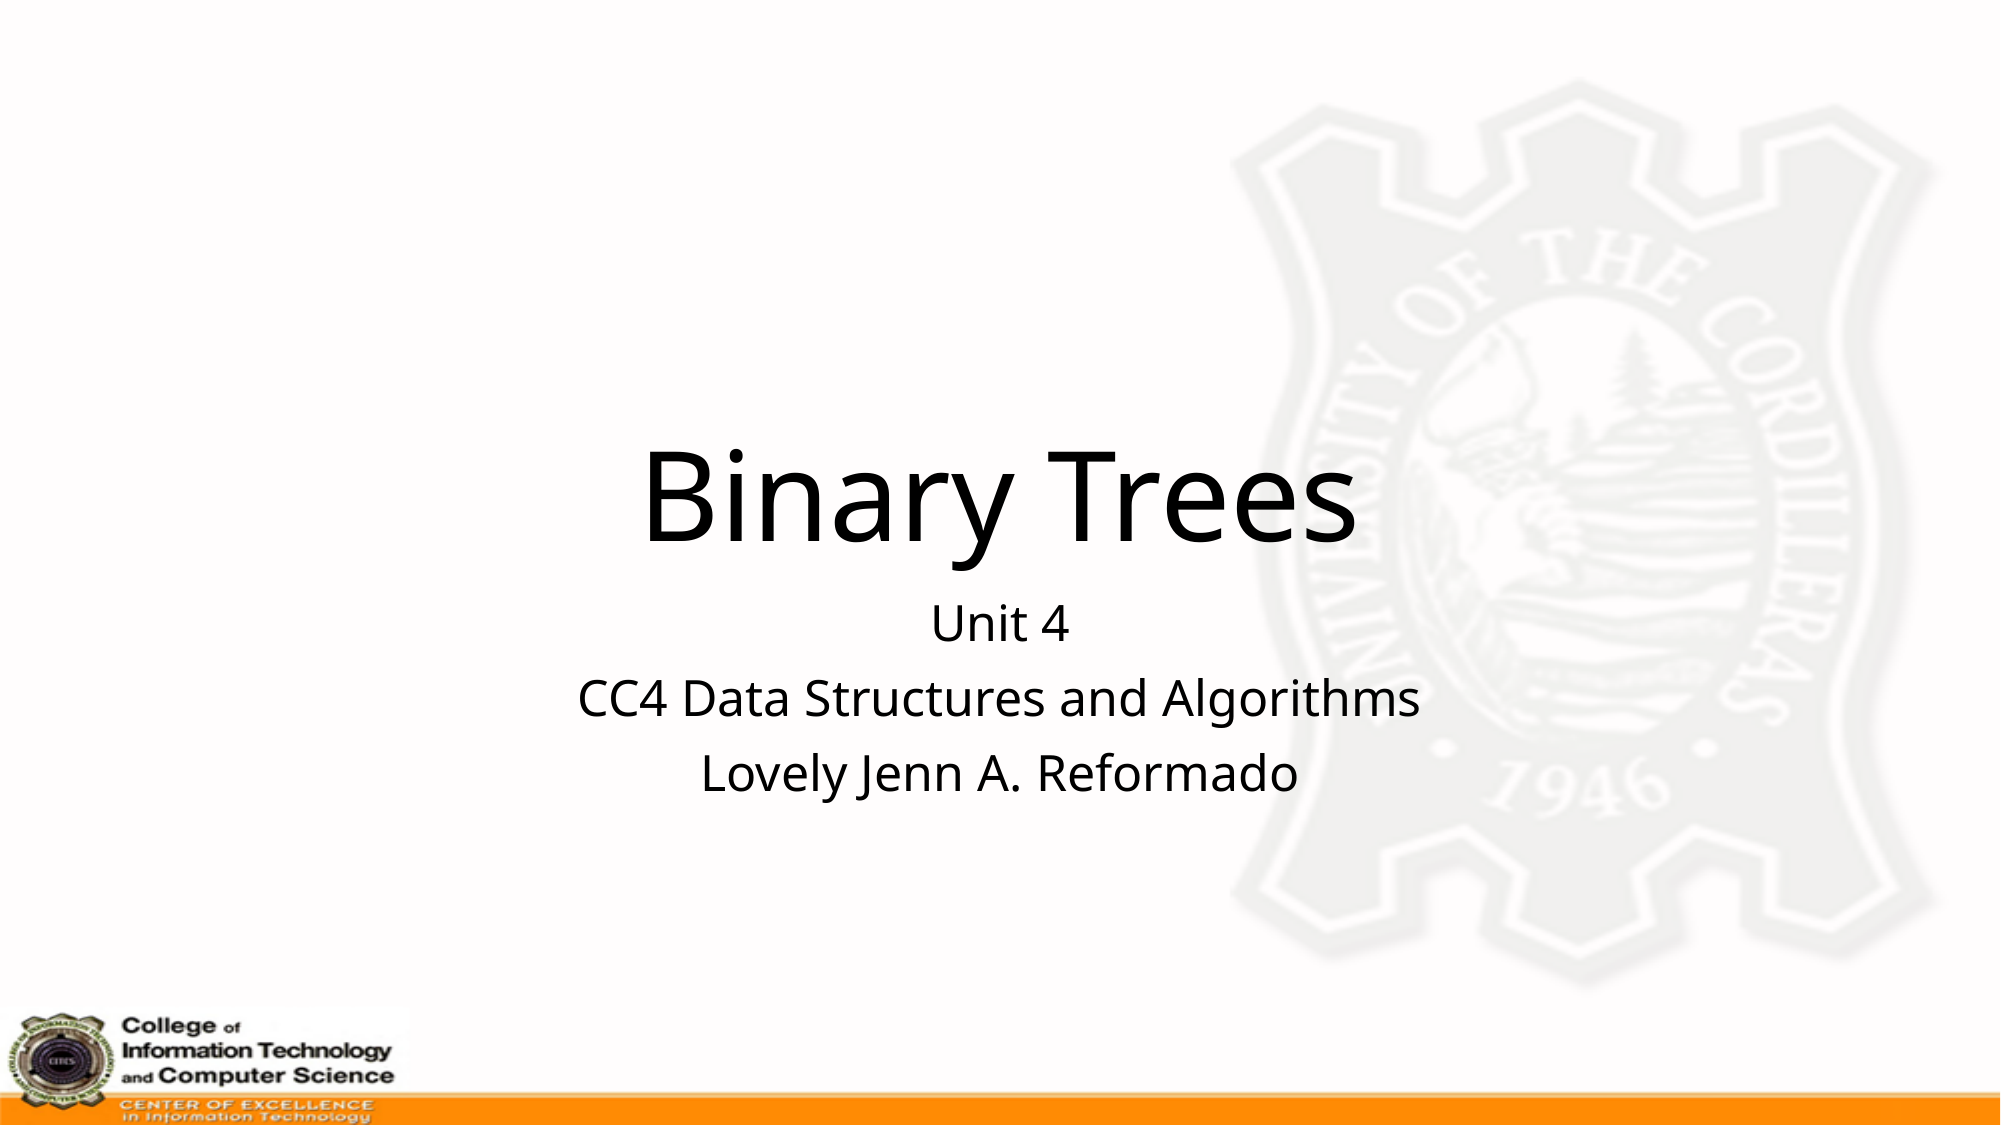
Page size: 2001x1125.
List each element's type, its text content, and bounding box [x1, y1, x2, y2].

title Binary Trees [150, 184, 1850, 576]
picture [0, 0, 2001, 1125]
subtitle Unit 4 CC4 Data Structures and Algorithms Lovely Jenn A. Reformado [249, 590, 1750, 863]
